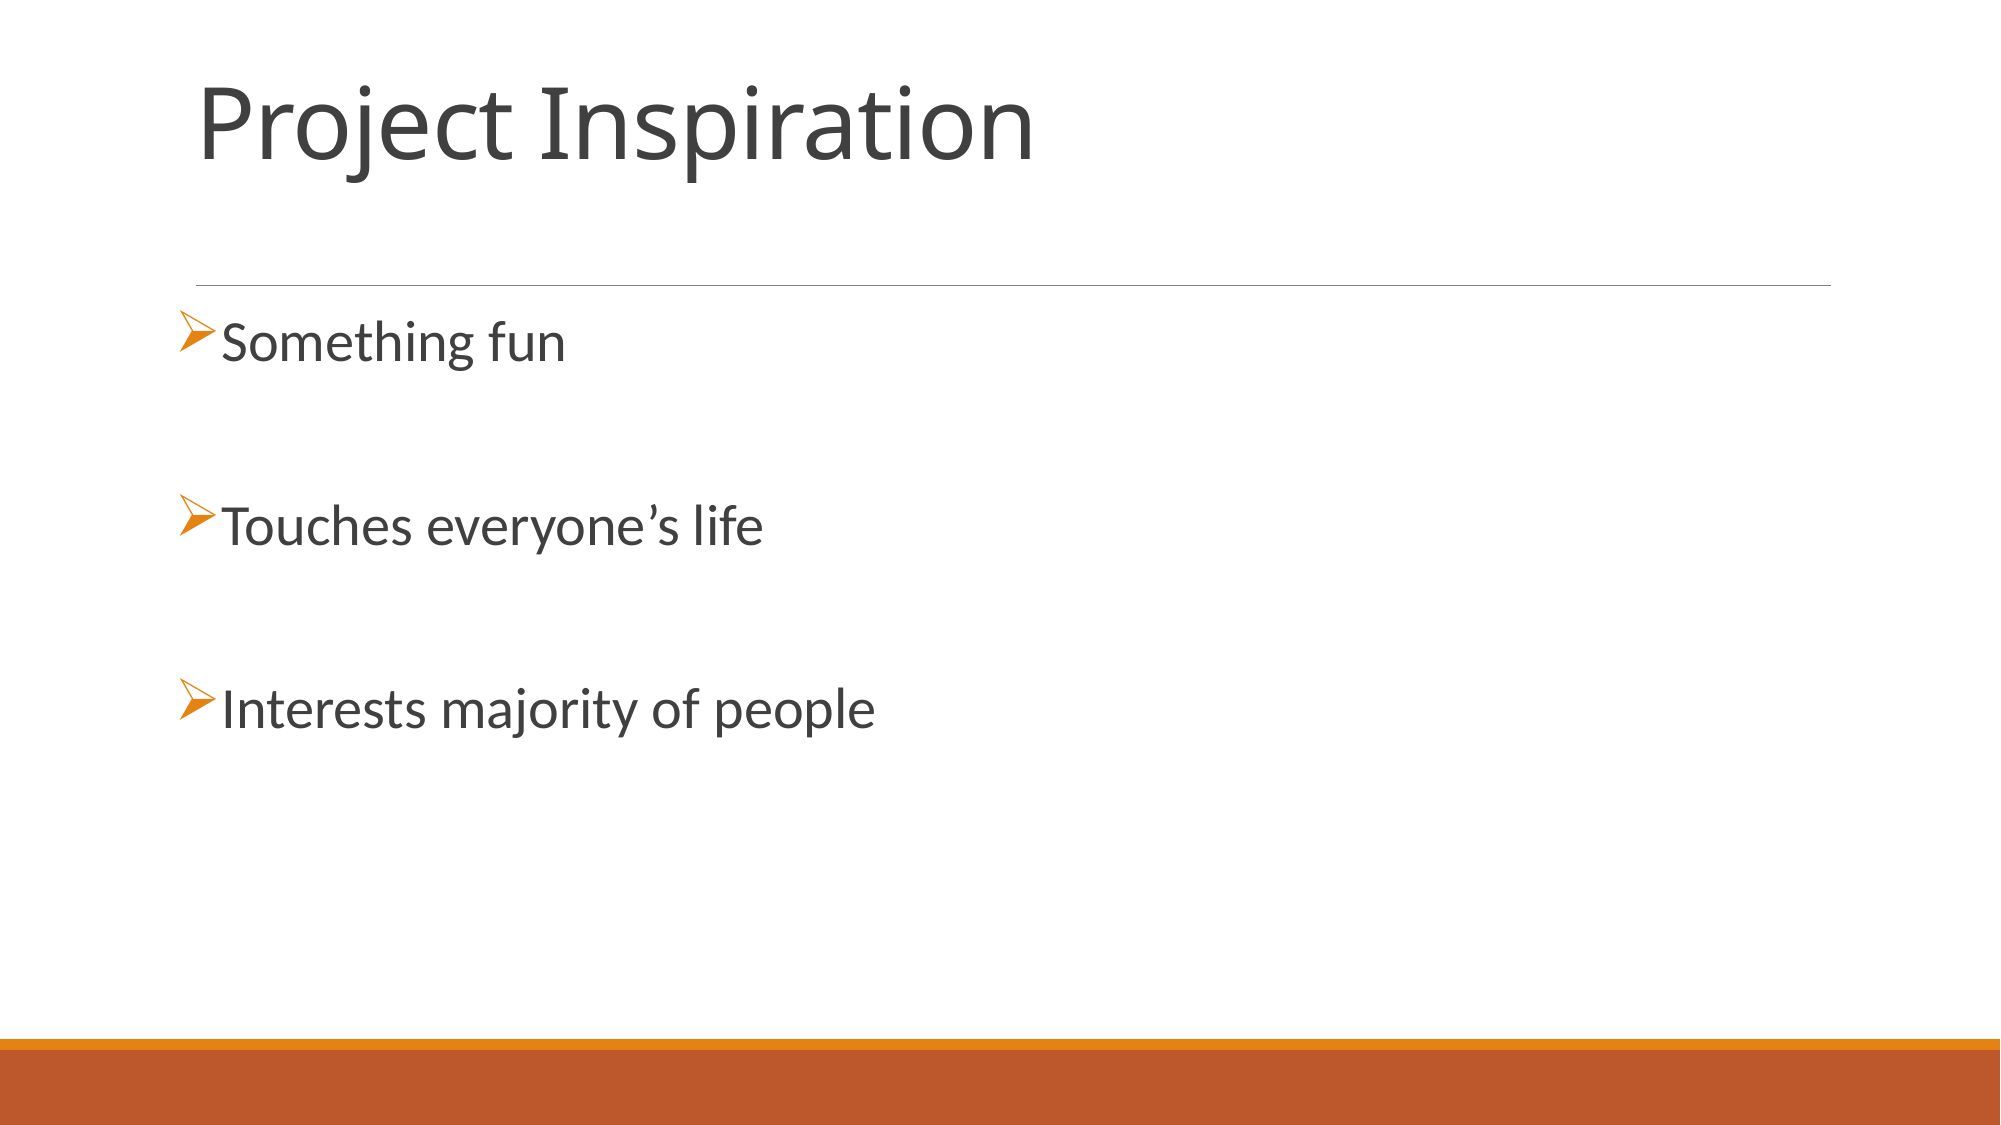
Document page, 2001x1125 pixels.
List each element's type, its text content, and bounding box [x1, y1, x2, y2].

title Project Inspiration [180, 47, 1830, 188]
list Something fun Touches everyone’s life Interests majority of people [174, 303, 1825, 976]
